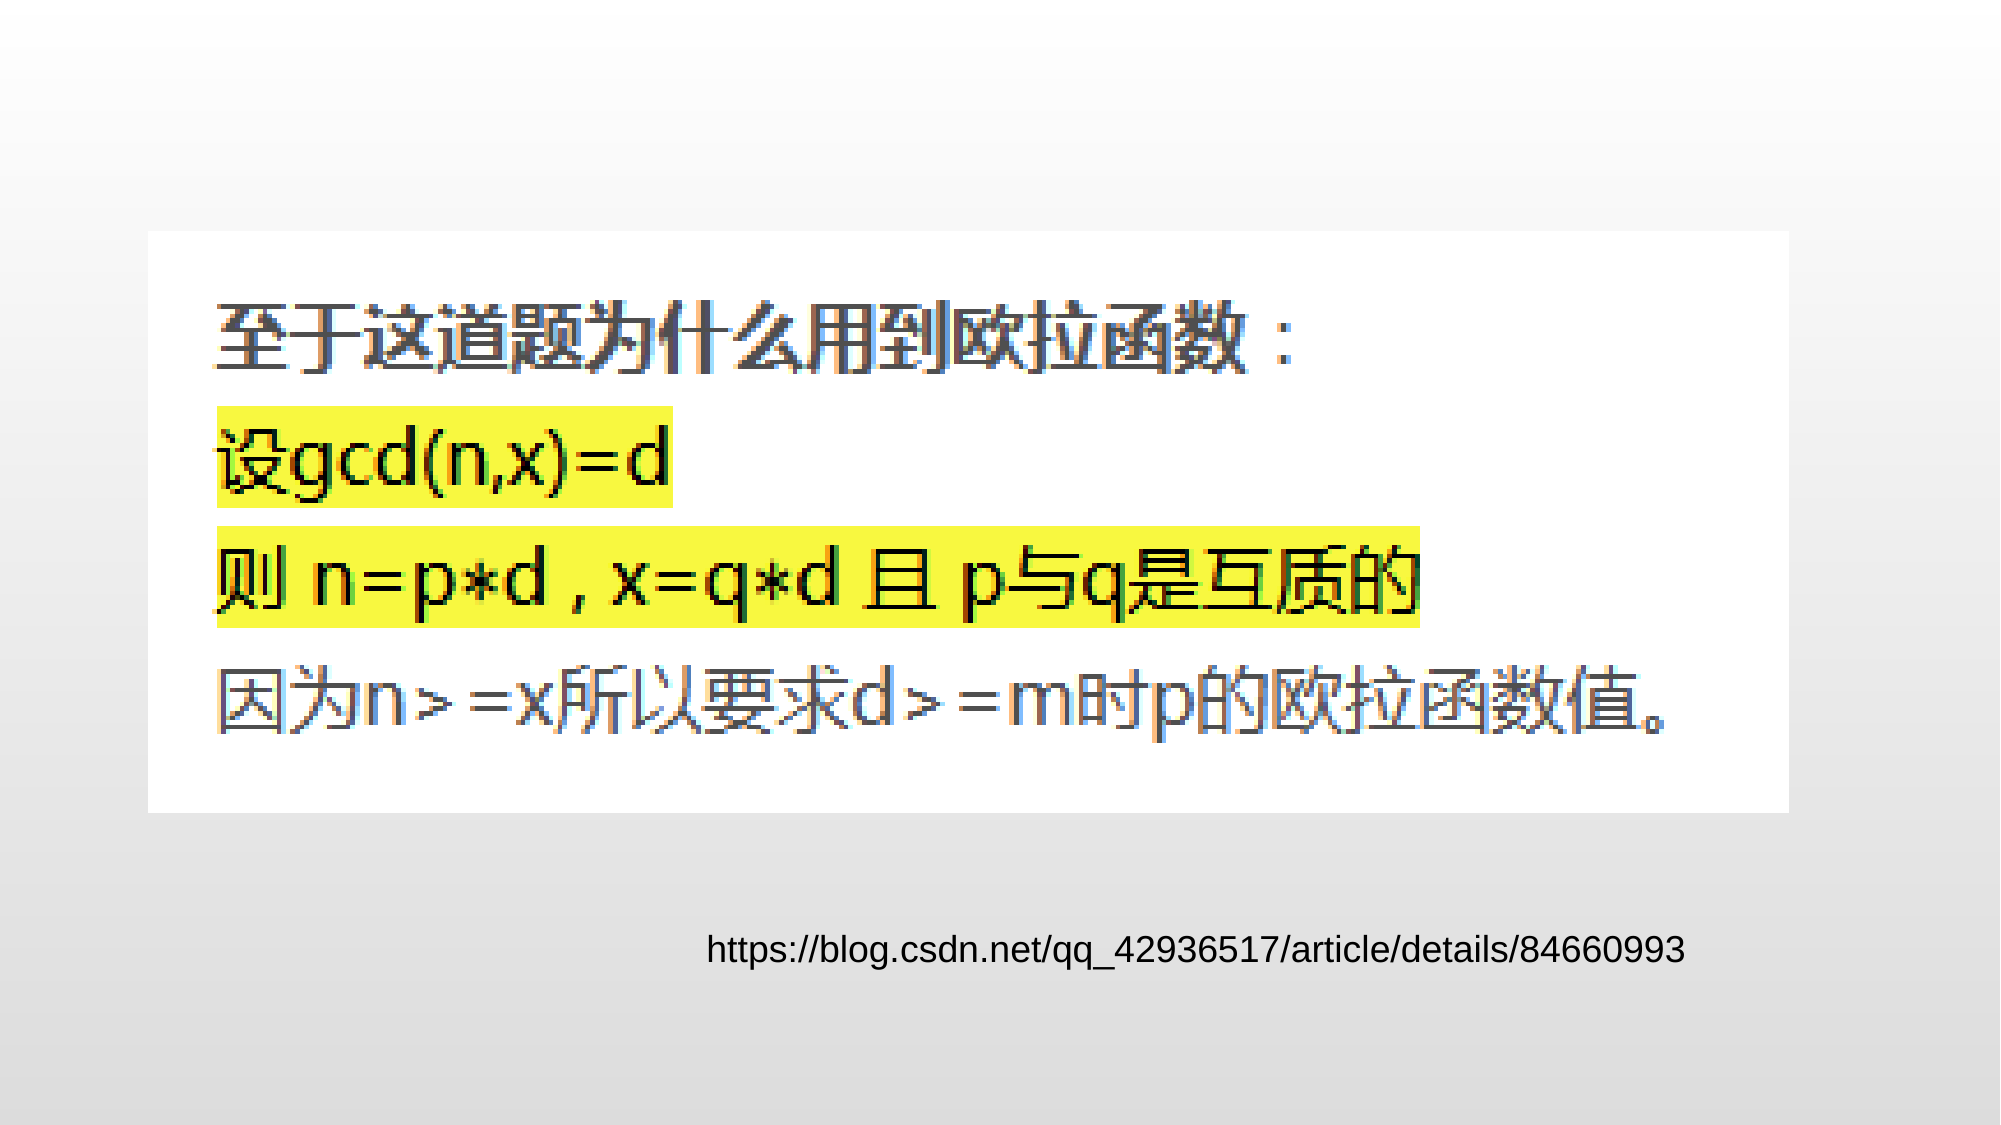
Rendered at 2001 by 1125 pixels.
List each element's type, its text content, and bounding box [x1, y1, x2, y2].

picture [148, 231, 1789, 813]
text_box https://blog.csdn.net/qq_42936517/article/details/84660993 [691, 917, 1812, 978]
